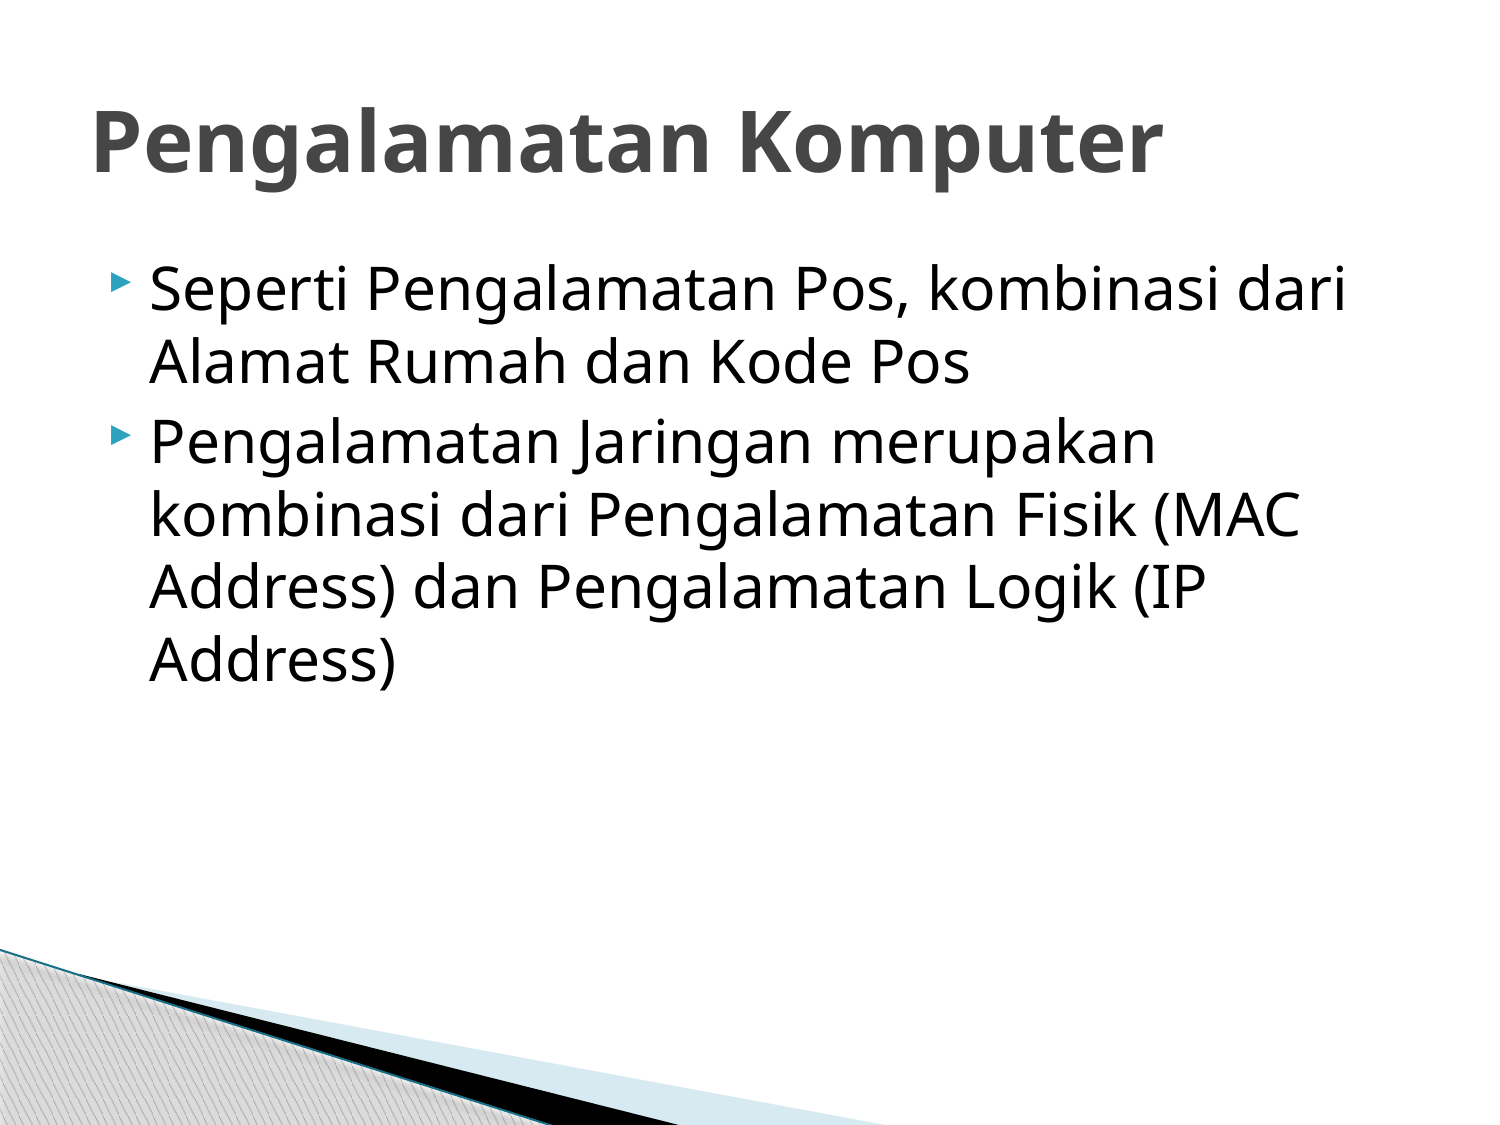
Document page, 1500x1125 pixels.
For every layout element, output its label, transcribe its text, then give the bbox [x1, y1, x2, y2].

list Seperti Pengalamatan Pos, kombinasi dari Alamat Rumah dan Kode Pos Pengalamatan Jaringan merupakan kombinasi dari Pengalamatan Fisik (MAC Address) dan Pengalamatan Logik (IP Address) [75, 243, 1425, 986]
title Pengalamatan Komputer [75, 45, 1425, 233]
